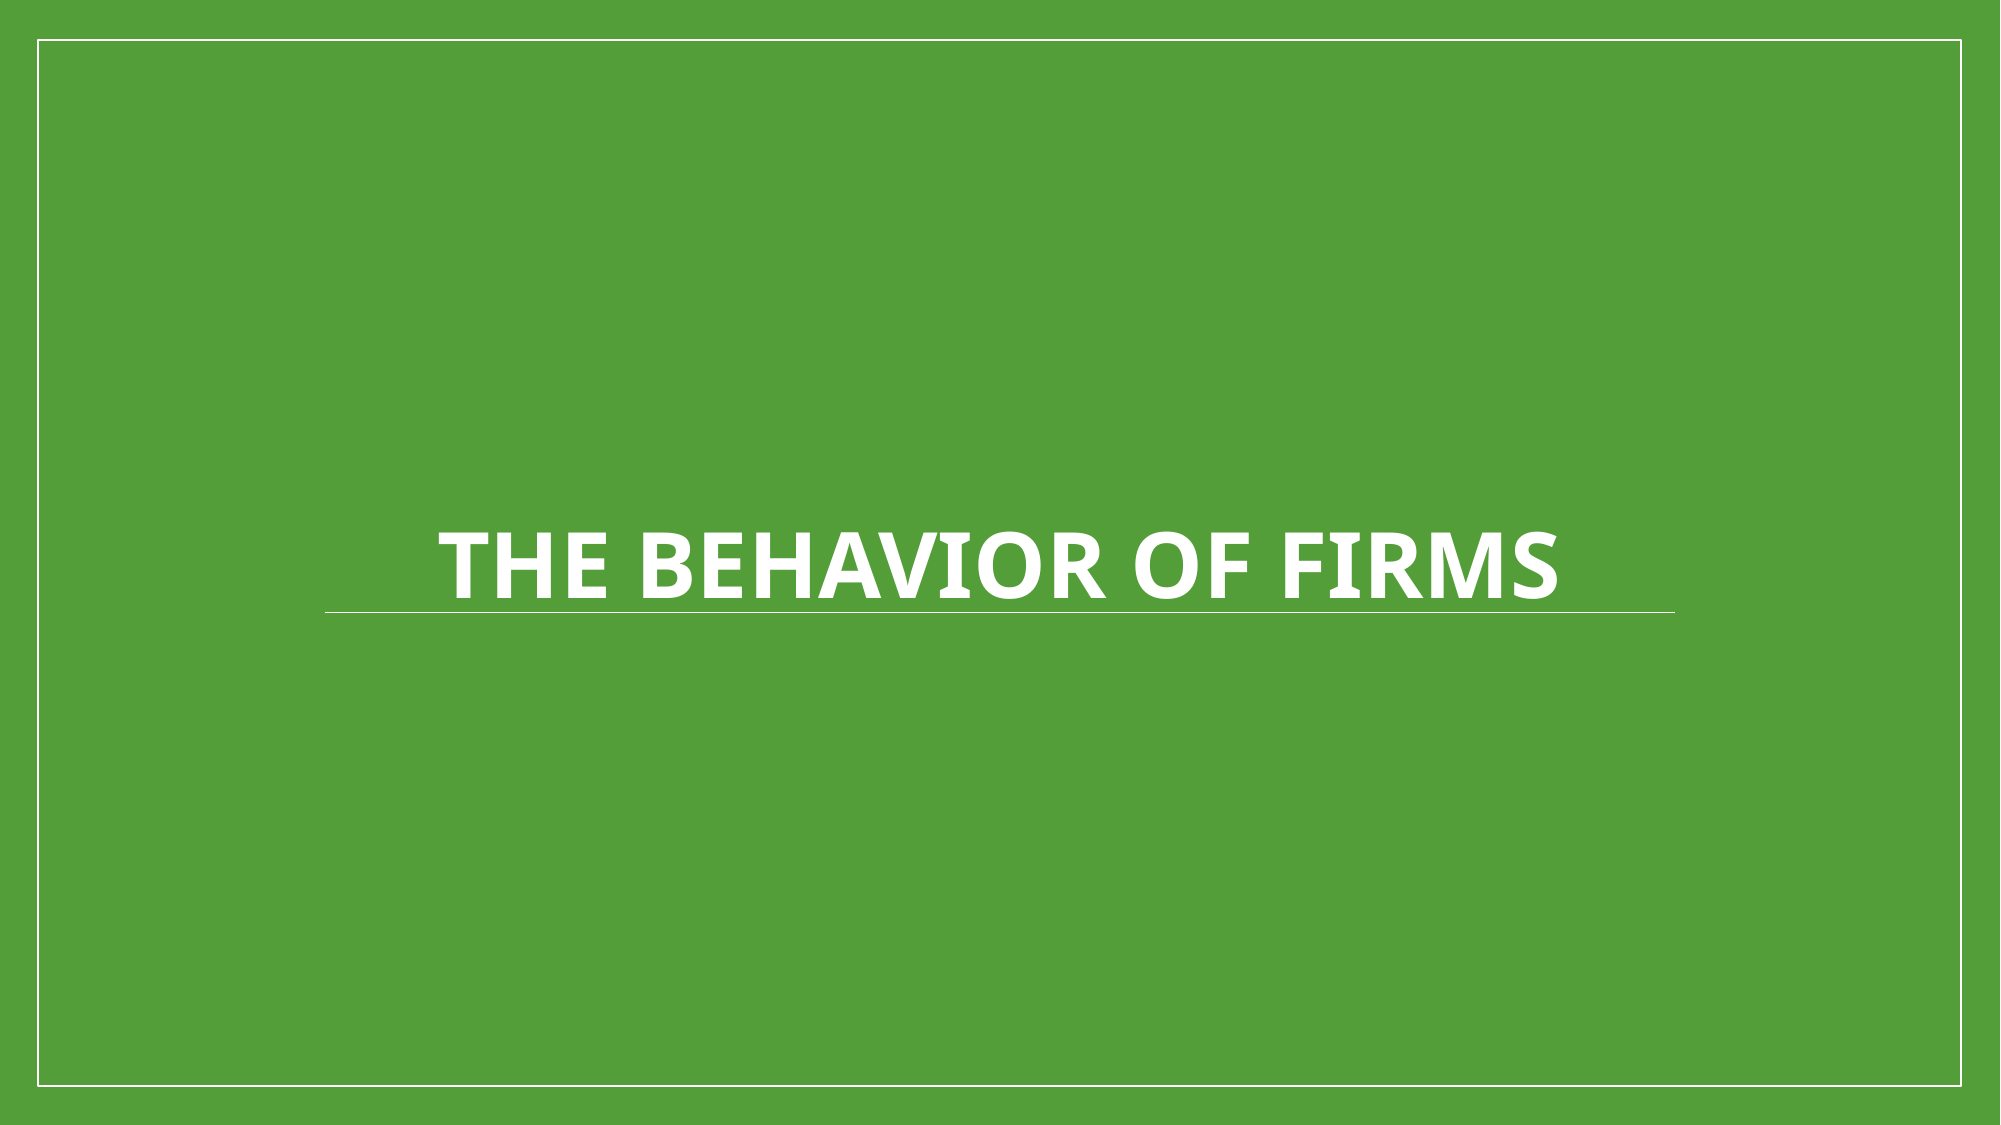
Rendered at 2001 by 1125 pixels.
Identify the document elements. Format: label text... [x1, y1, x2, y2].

title The behavior of firms [182, 144, 1818, 625]
